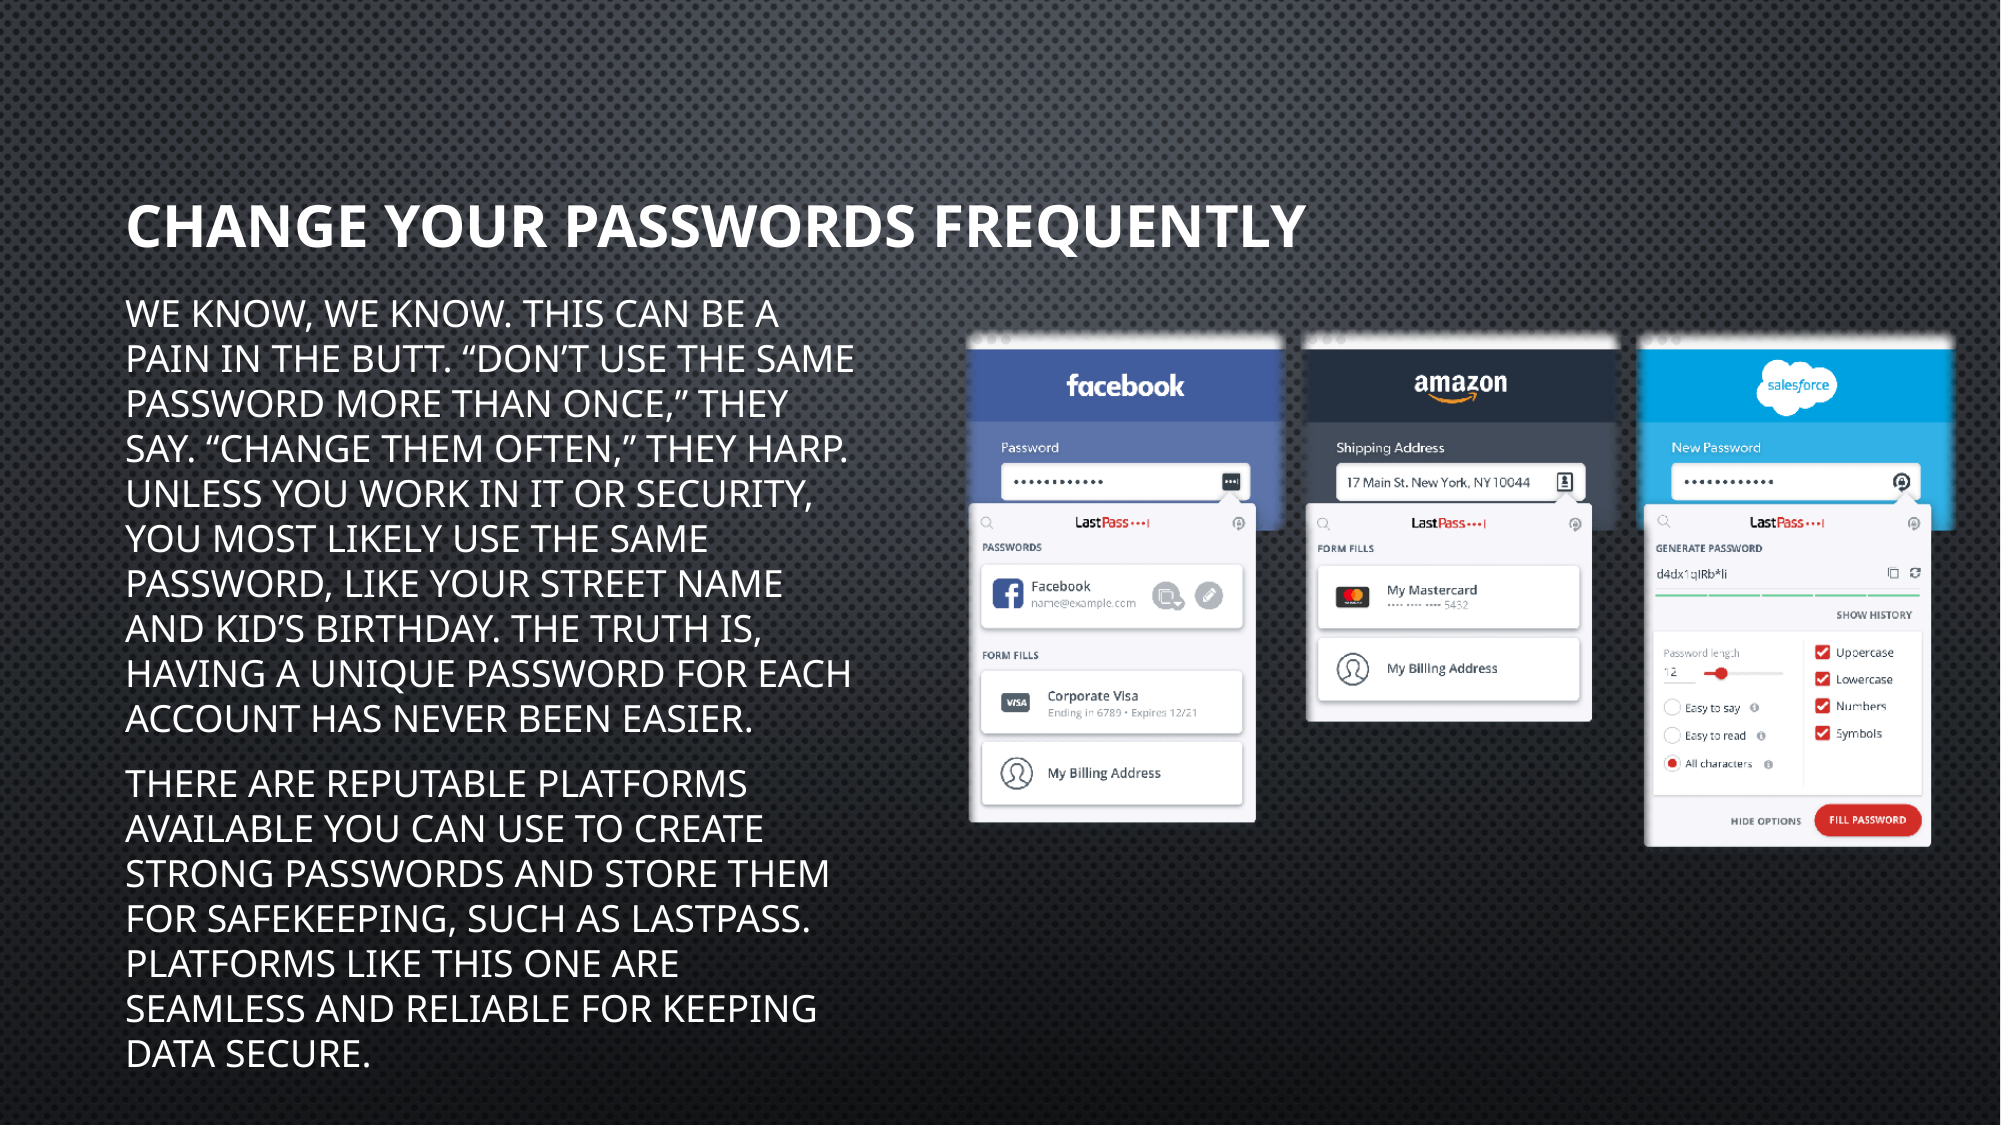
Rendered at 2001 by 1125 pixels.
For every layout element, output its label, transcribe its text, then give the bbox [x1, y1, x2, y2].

list We know, we know. This can be a pain in the butt. “Don’t use the same password more than once,” they say. “Change them often,” they harp. Unless you work in IT or Security, you most likely use the same password, like your street name and kid’s birthday. The truth is, having a unique password for each account has never been easier. There are reputable platforms available you can use to create strong passwords and store them for safekeeping, such as LastPass. Platforms like this one are seamless and reliable for keeping data secure. [110, 325, 883, 1039]
title Change your passwords frequently [110, 168, 1415, 267]
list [959, 325, 1964, 883]
